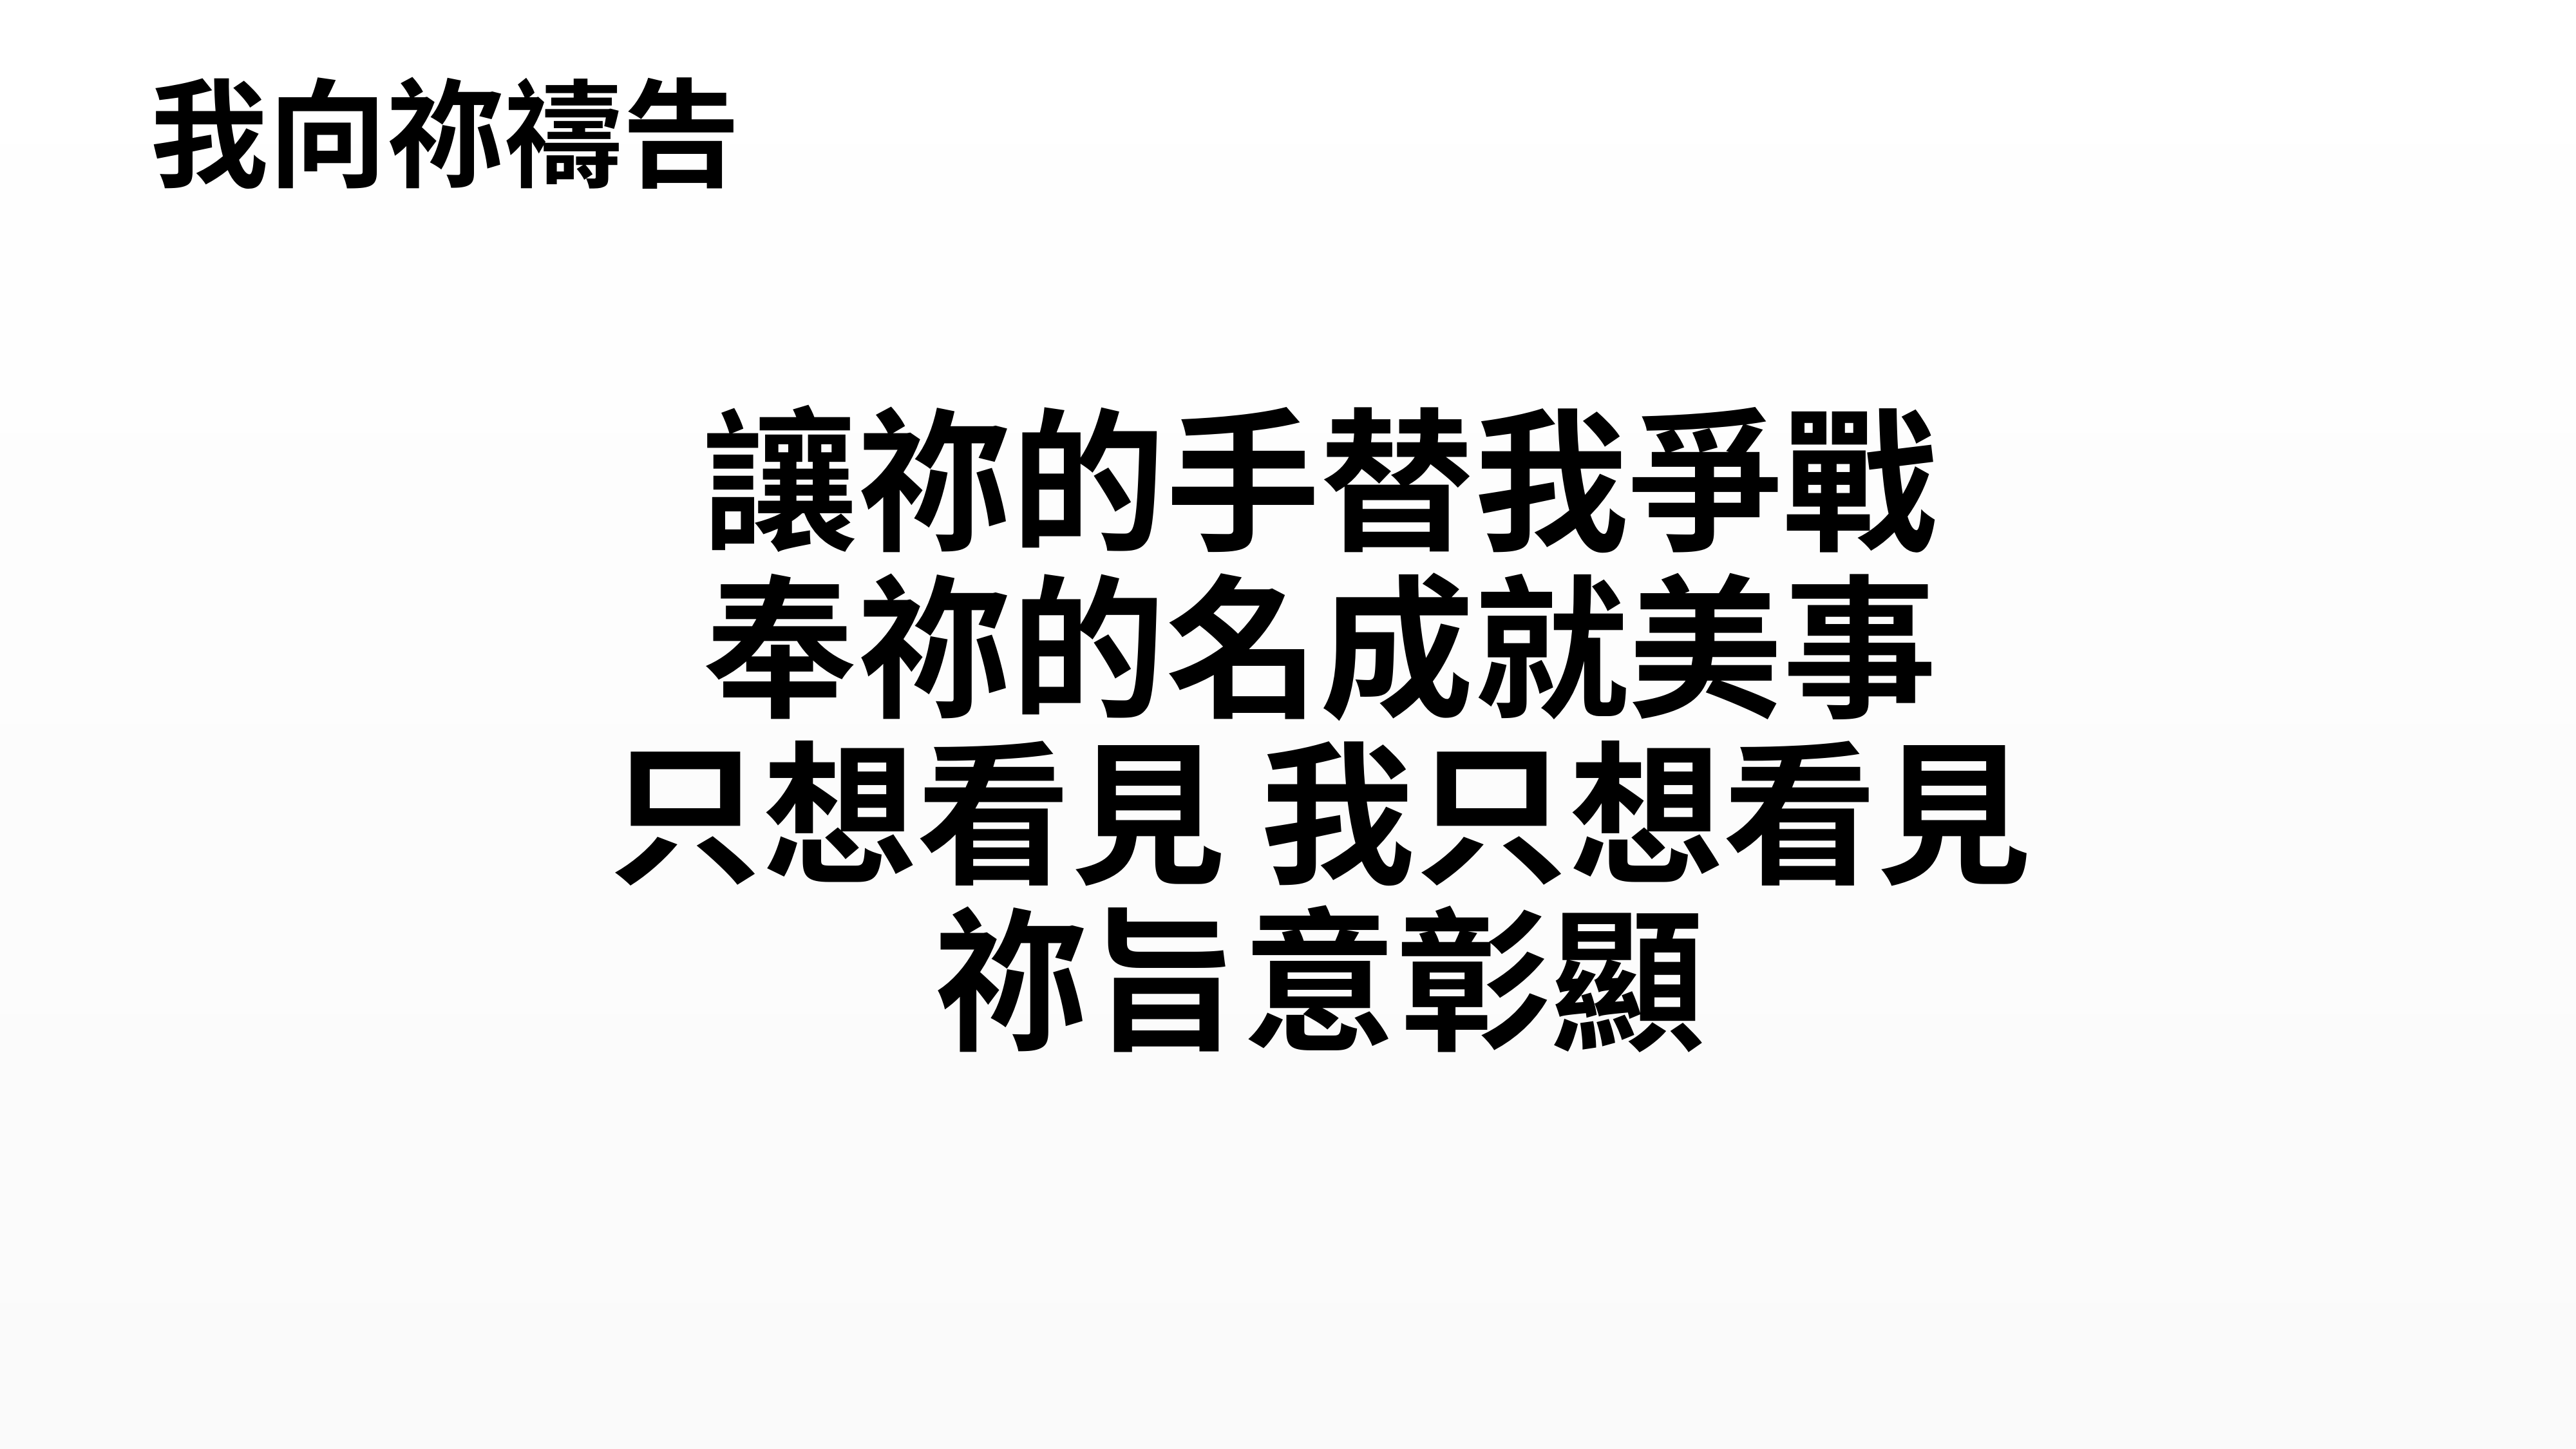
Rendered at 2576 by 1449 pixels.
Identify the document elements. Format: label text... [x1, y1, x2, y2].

list 讓祢的手替我爭戰 奉祢的名成就美事 只想看見 我只想看見 祢旨意彰顯 [88, 256, 2504, 1176]
title 我向祢禱告 [0, 0, 918, 280]
